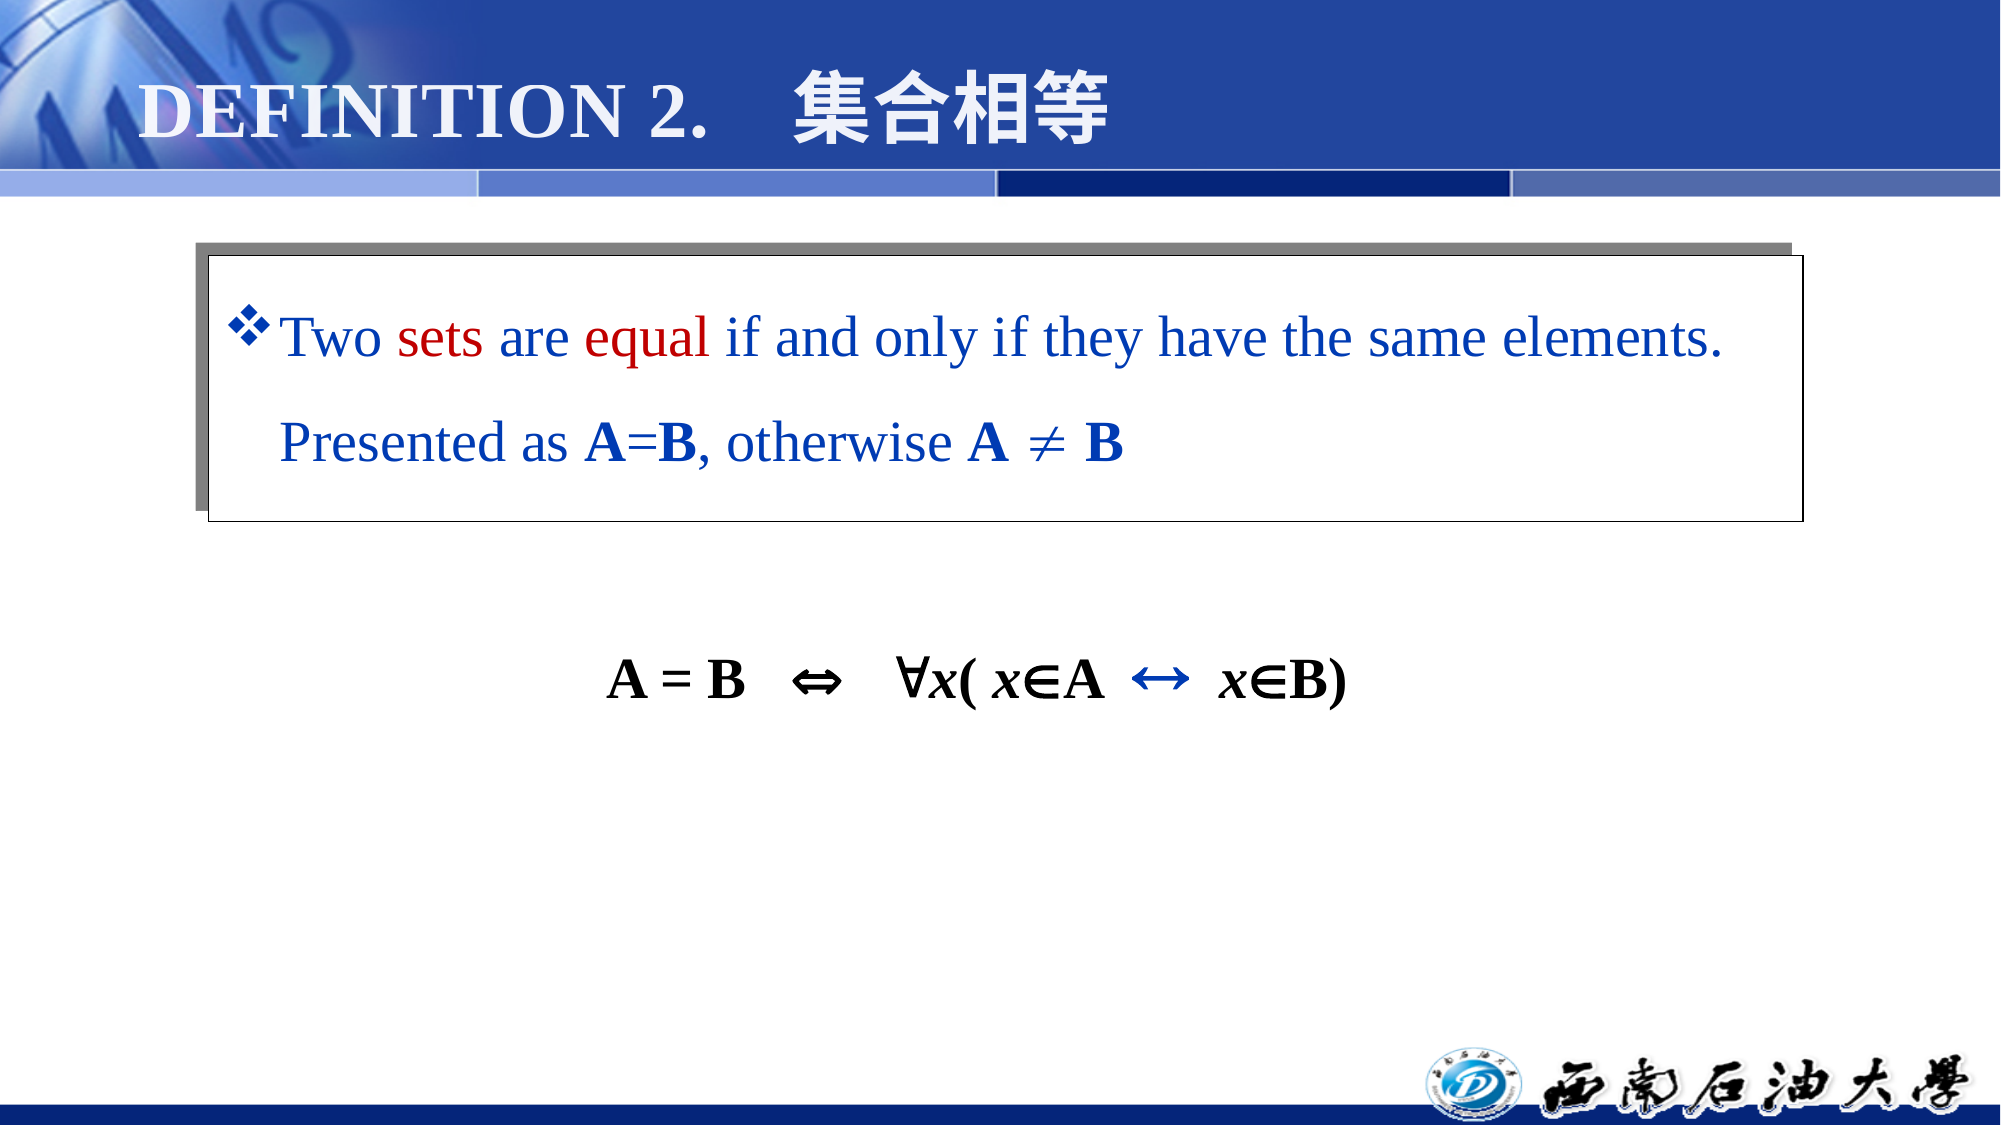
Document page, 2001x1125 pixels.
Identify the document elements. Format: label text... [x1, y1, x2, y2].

list Two sets are equal if and only if they have the same elements. Presented as A=B, otherwise A  B [208, 255, 1804, 522]
title DEFINITION 2. 集合相等 [122, 37, 1883, 176]
text_box A = B  x( xA  xB) [591, 632, 1422, 718]
picture [0, 0, 2001, 1125]
